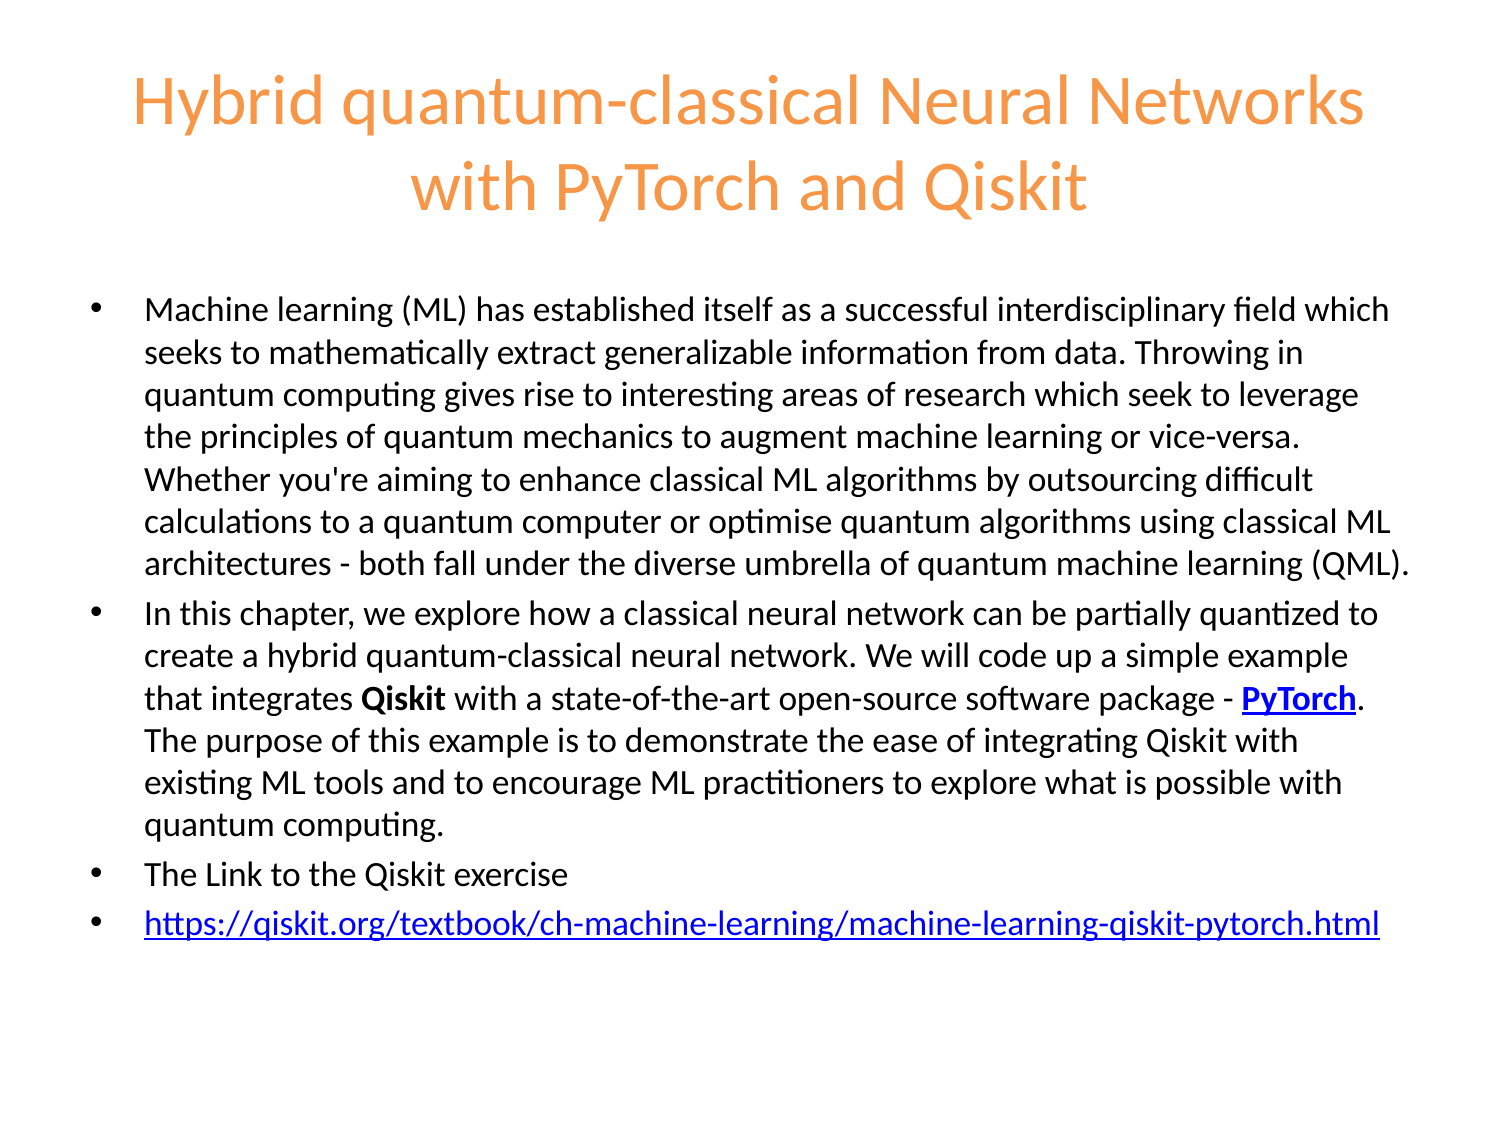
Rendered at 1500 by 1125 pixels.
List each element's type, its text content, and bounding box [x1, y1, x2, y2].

title Hybrid quantum-classical Neural Networks with PyTorch and Qiskit [75, 45, 1425, 233]
list Machine learning (ML) has established itself as a successful interdisciplinary field which seeks to mathematically extract generalizable information from data. Throwing in quantum computing gives rise to interesting areas of research which seek to leverage the principles of quantum mechanics to augment machine learning or vice-versa. Whether you're aiming to enhance classical ML algorithms by outsourcing difficult calculations to a quantum computer or optimise quantum algorithms using classical ML architectures - both fall under the diverse umbrella of quantum machine learning (QML). In this chapter, we explore how a classical neural network can be partially quantized to create a hybrid quantum-classical neural network. We will code up a simple example that integrates Qiskit with a state-of-the-art open-source software package - PyTorch. The purpose of this example is to demonstrate the ease of integrating Qiskit with existing ML tools and to encourage ML practitioners to explore what is possible with quantum computing. The Link to the Qiskit exercise https://qiskit.org/textbook/ch-machine-learning/machine-learning-qiskit-pytorch.html [75, 278, 1425, 1094]
